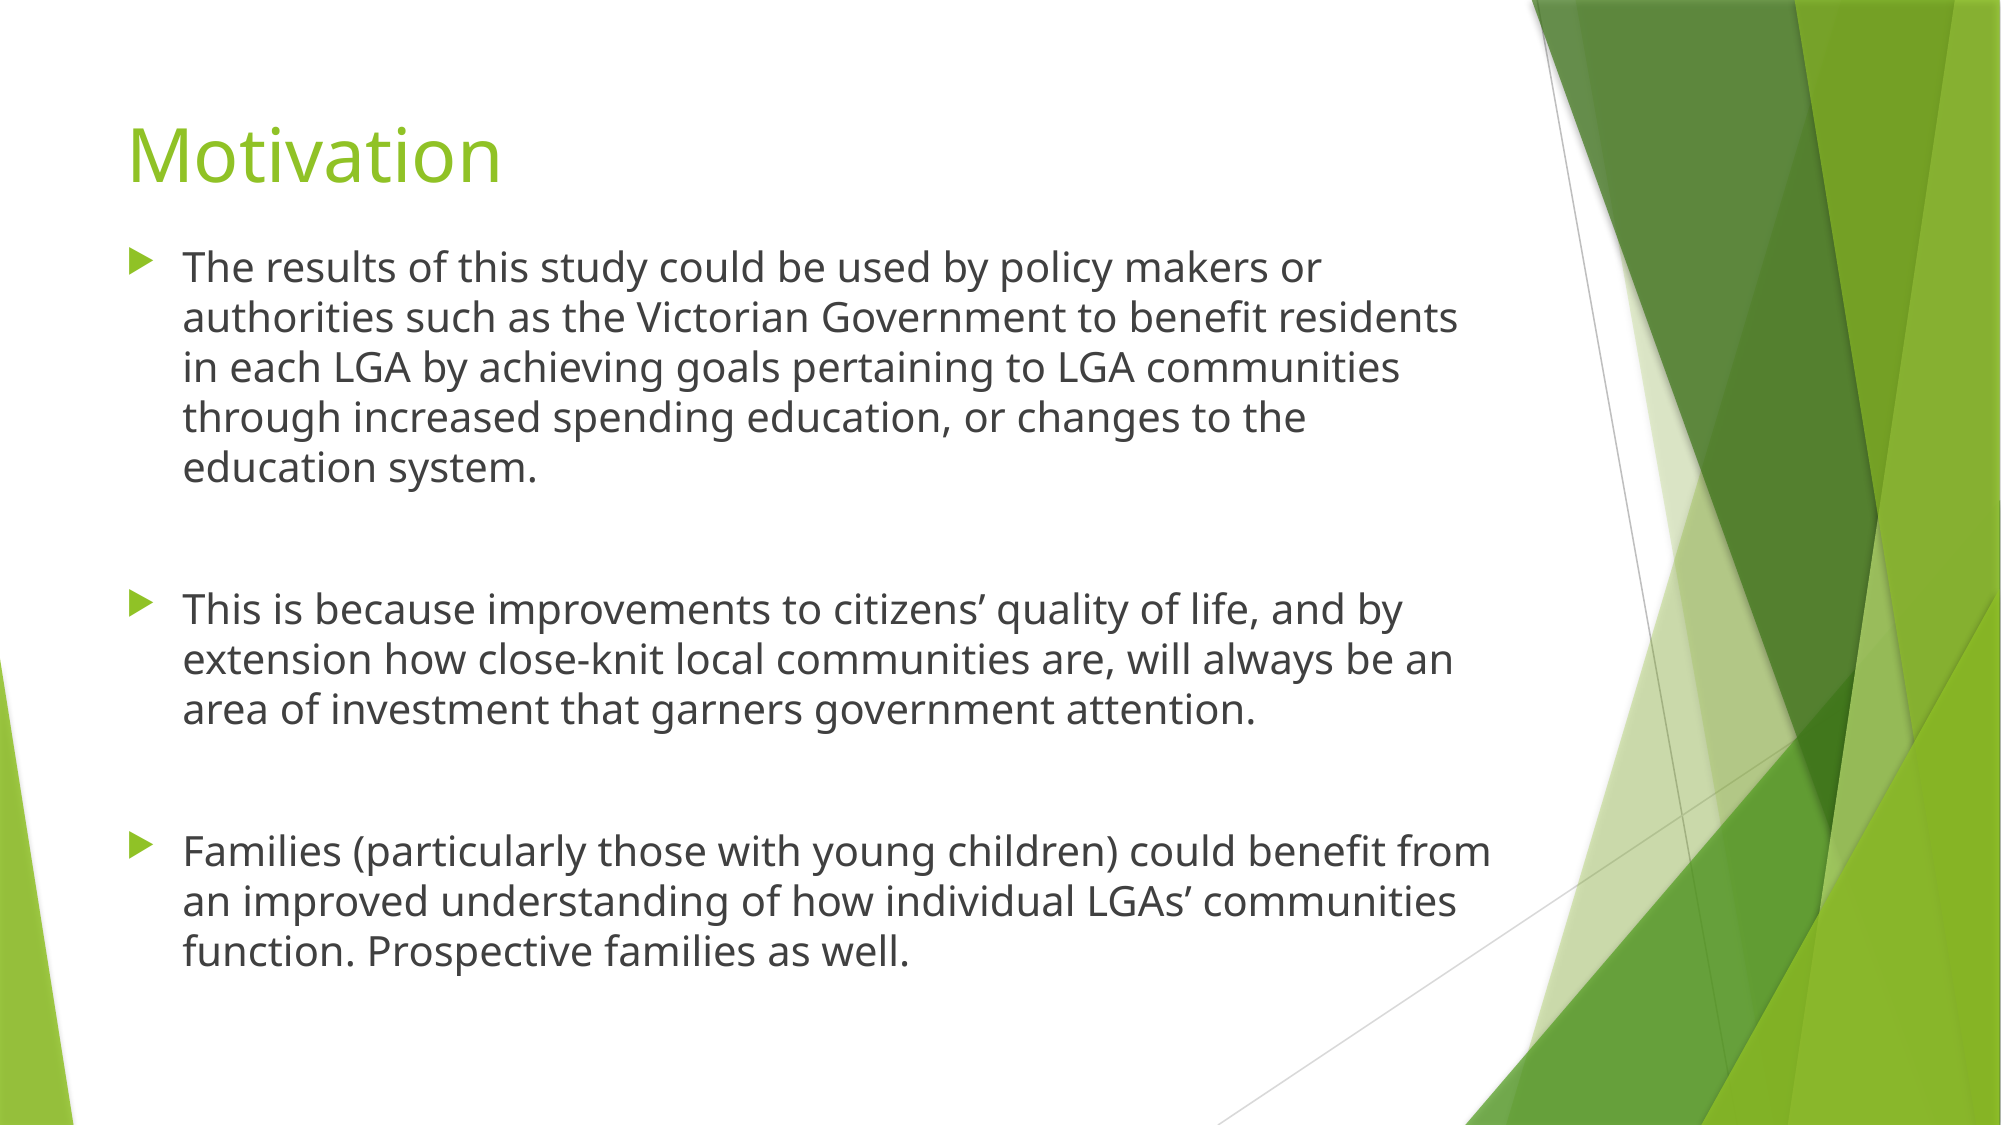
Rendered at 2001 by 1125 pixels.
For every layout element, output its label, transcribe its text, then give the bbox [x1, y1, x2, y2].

title Motivation [111, 99, 1522, 233]
list The results of this study could be used by policy makers or authorities such as the Victorian Government to benefit residents in each LGA by achieving goals pertaining to LGA communities through increased spending education, or changes to the education system. This is because improvements to citizens’ quality of life, and by extension how close-knit local communities are, will always be an area of investment that garners government attention. Families (particularly those with young children) could benefit from an improved understanding of how individual LGAs’ communities function. Prospective families as well. [111, 233, 1522, 991]
